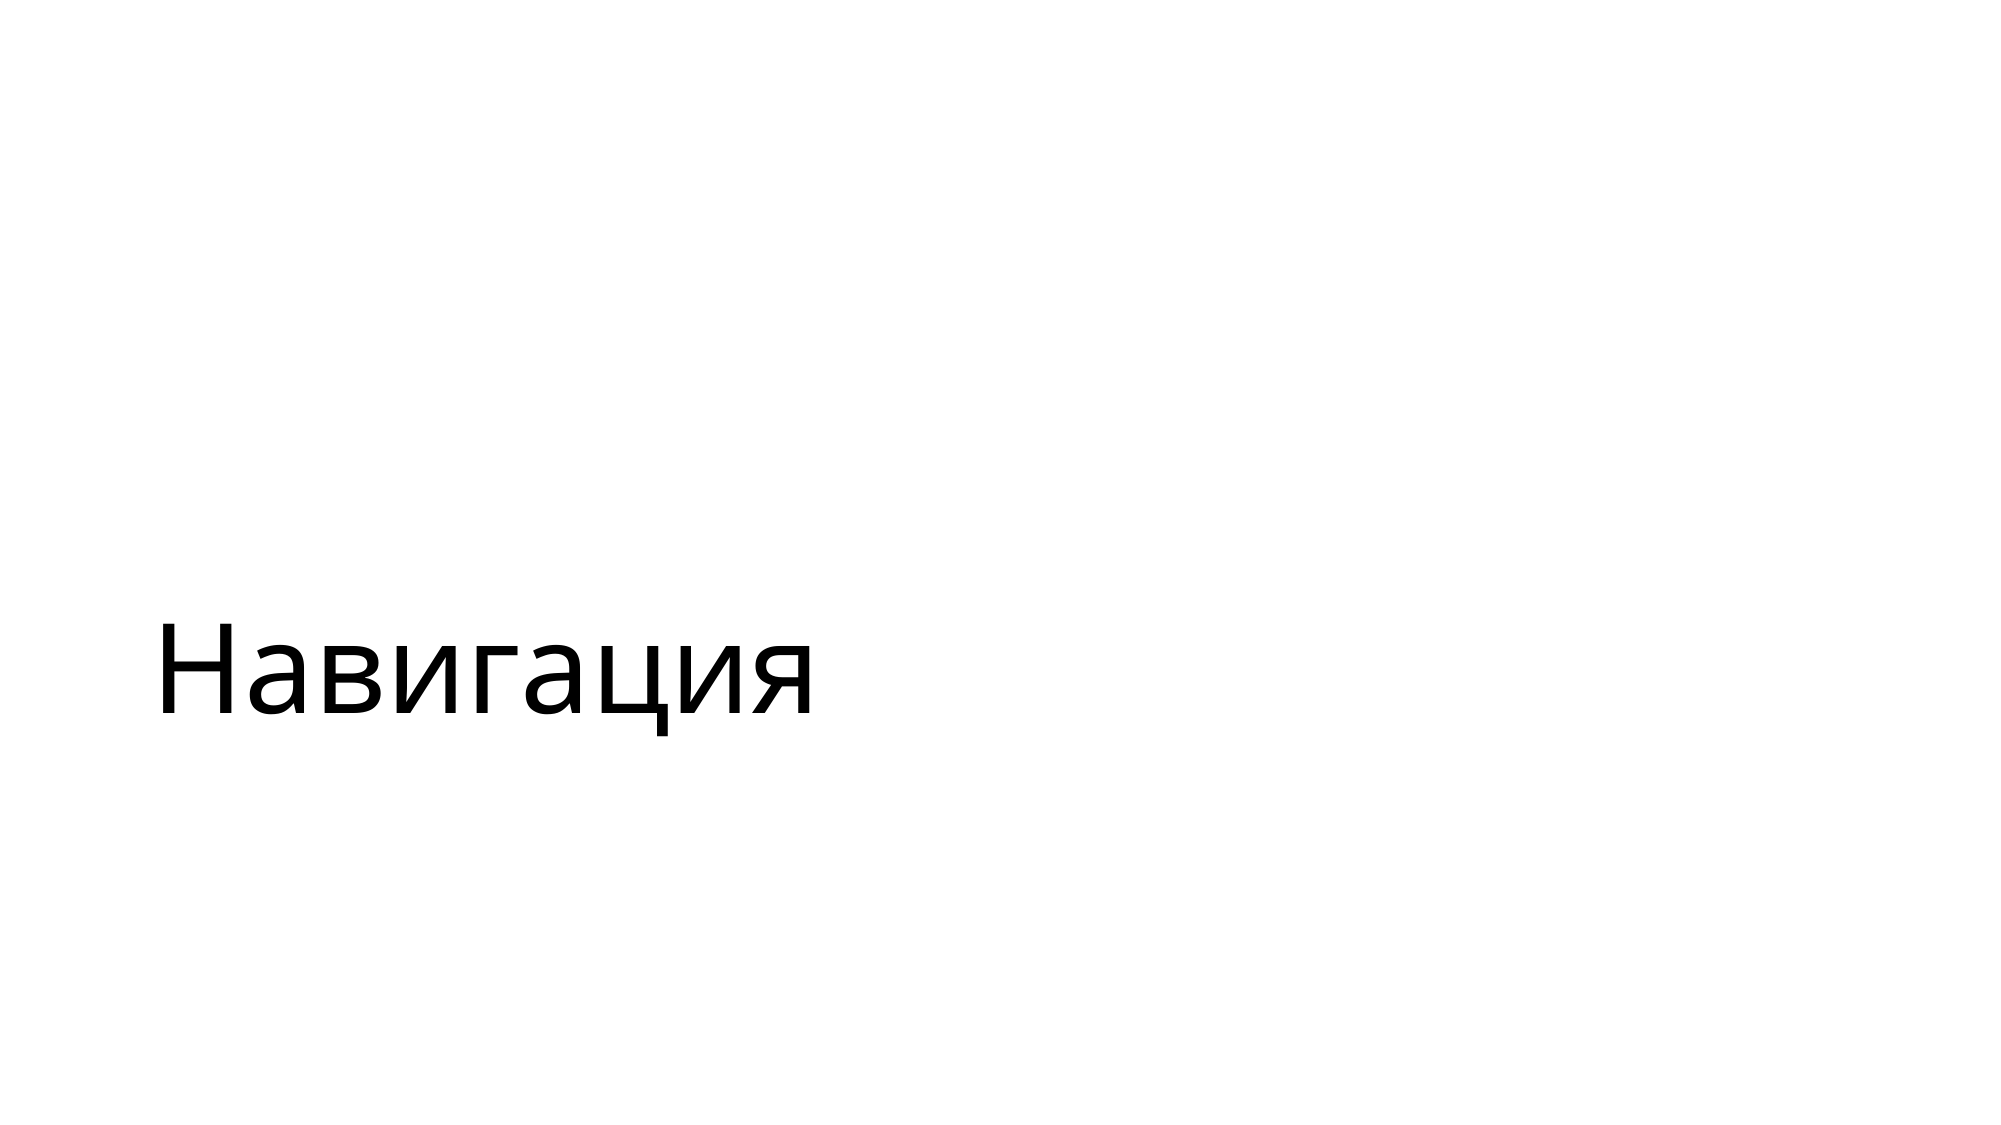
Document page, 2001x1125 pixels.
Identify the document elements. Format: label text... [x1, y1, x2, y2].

title Навигация [136, 280, 1862, 749]
